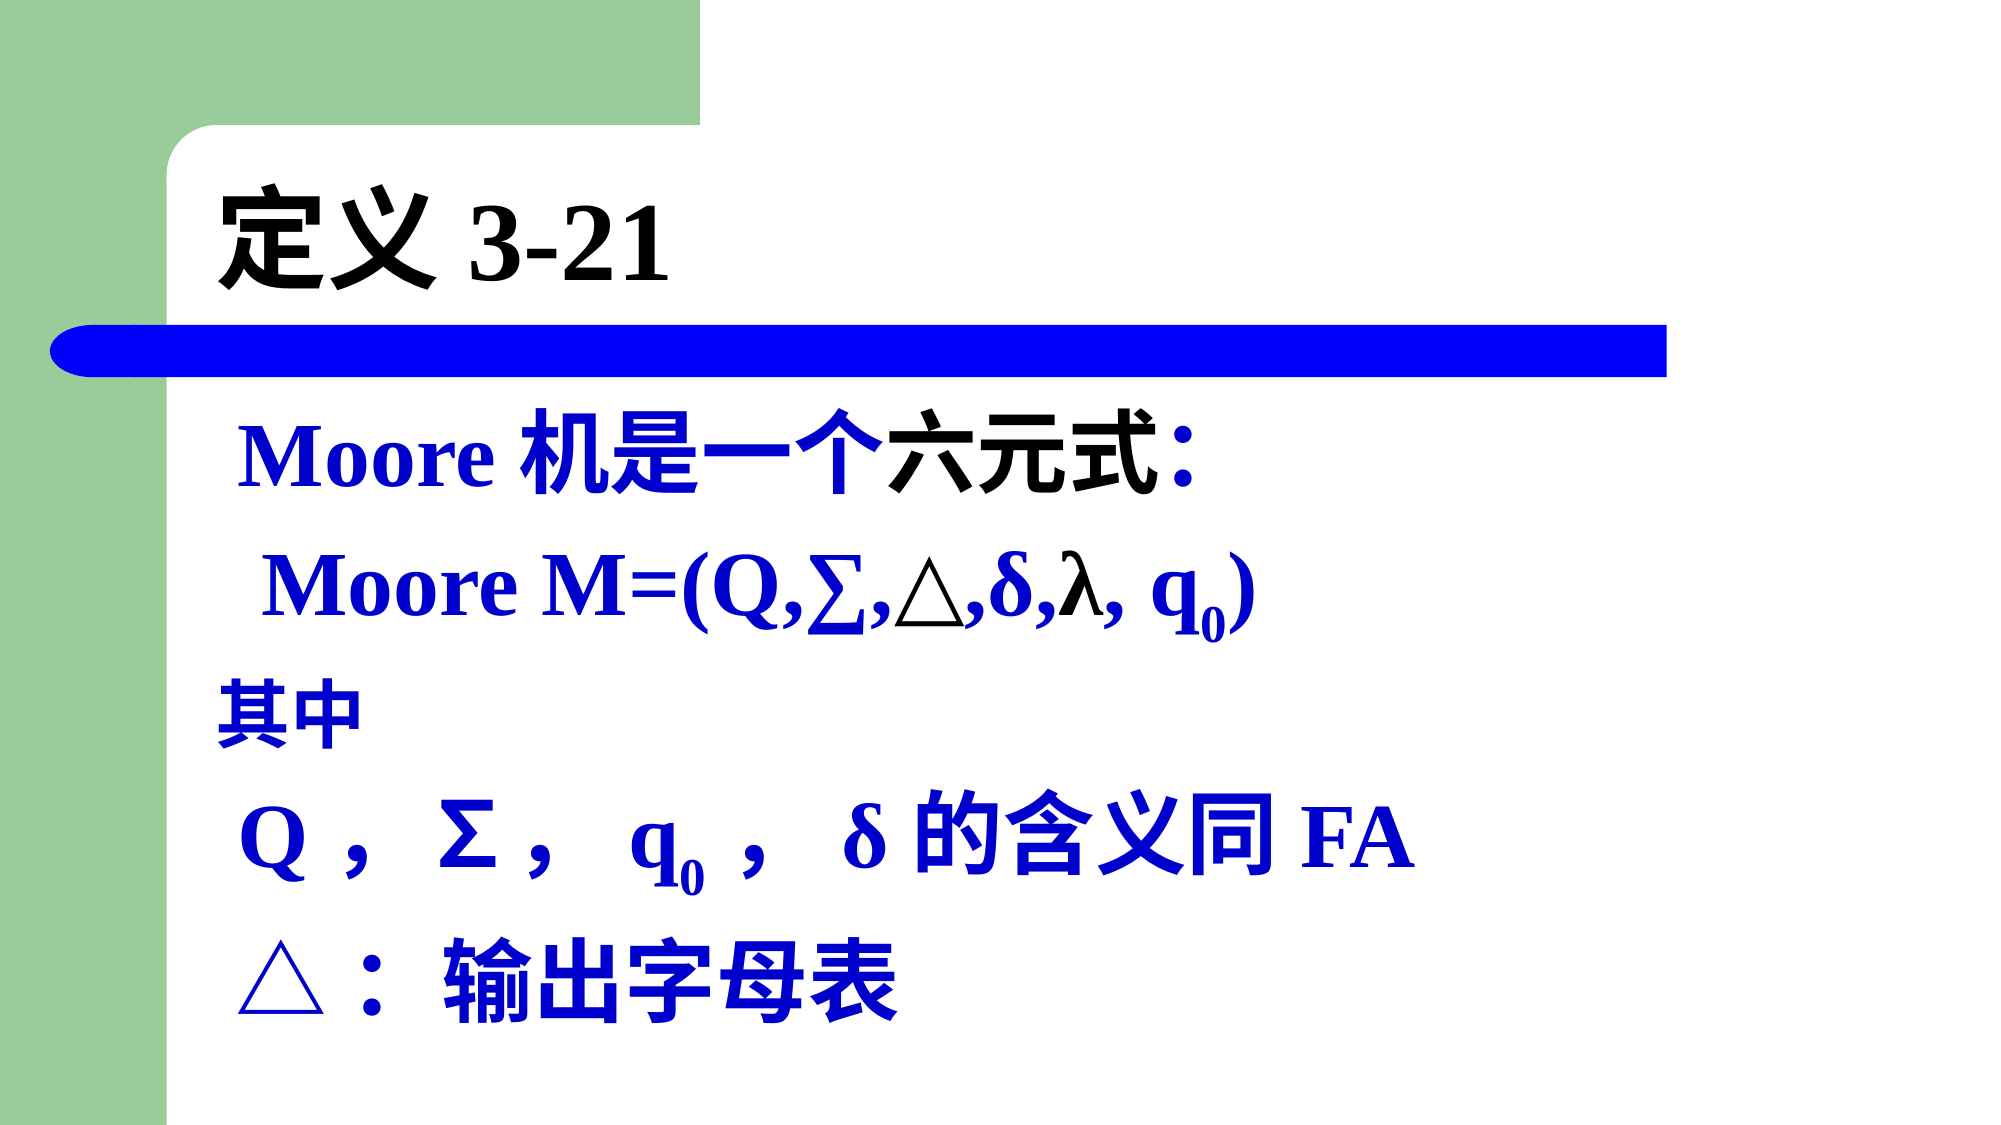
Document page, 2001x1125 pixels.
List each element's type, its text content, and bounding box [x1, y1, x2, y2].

title 定义3-21 [199, 124, 1951, 313]
list Moore机是一个六元式： Moore M=(Q,∑,△,δ,λ, q0) 其中 Q，∑，q0，δ的含义同FA △：输出字母表 [199, 387, 1951, 1001]
